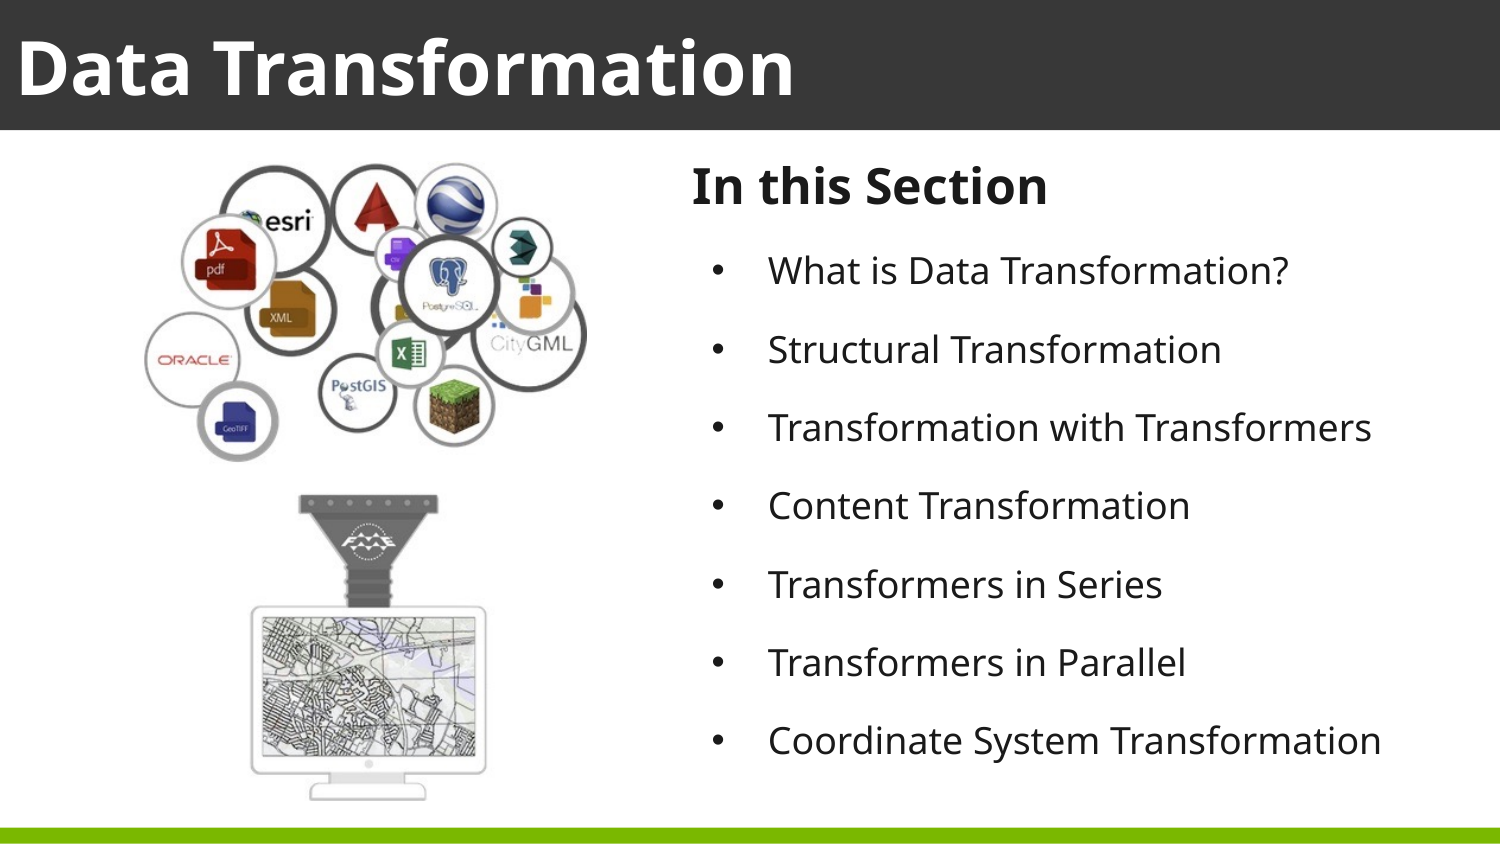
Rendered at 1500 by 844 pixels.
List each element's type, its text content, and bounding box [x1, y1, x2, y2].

text_box In this Section What is Data Transformation? Structural Transformation Transformation with Transformers Content Transformation Transformers in Series Transformers in Parallel Coordinate System Transformation [677, 130, 1424, 827]
text_box Data Transformation [0, 0, 1500, 131]
picture [143, 160, 587, 801]
